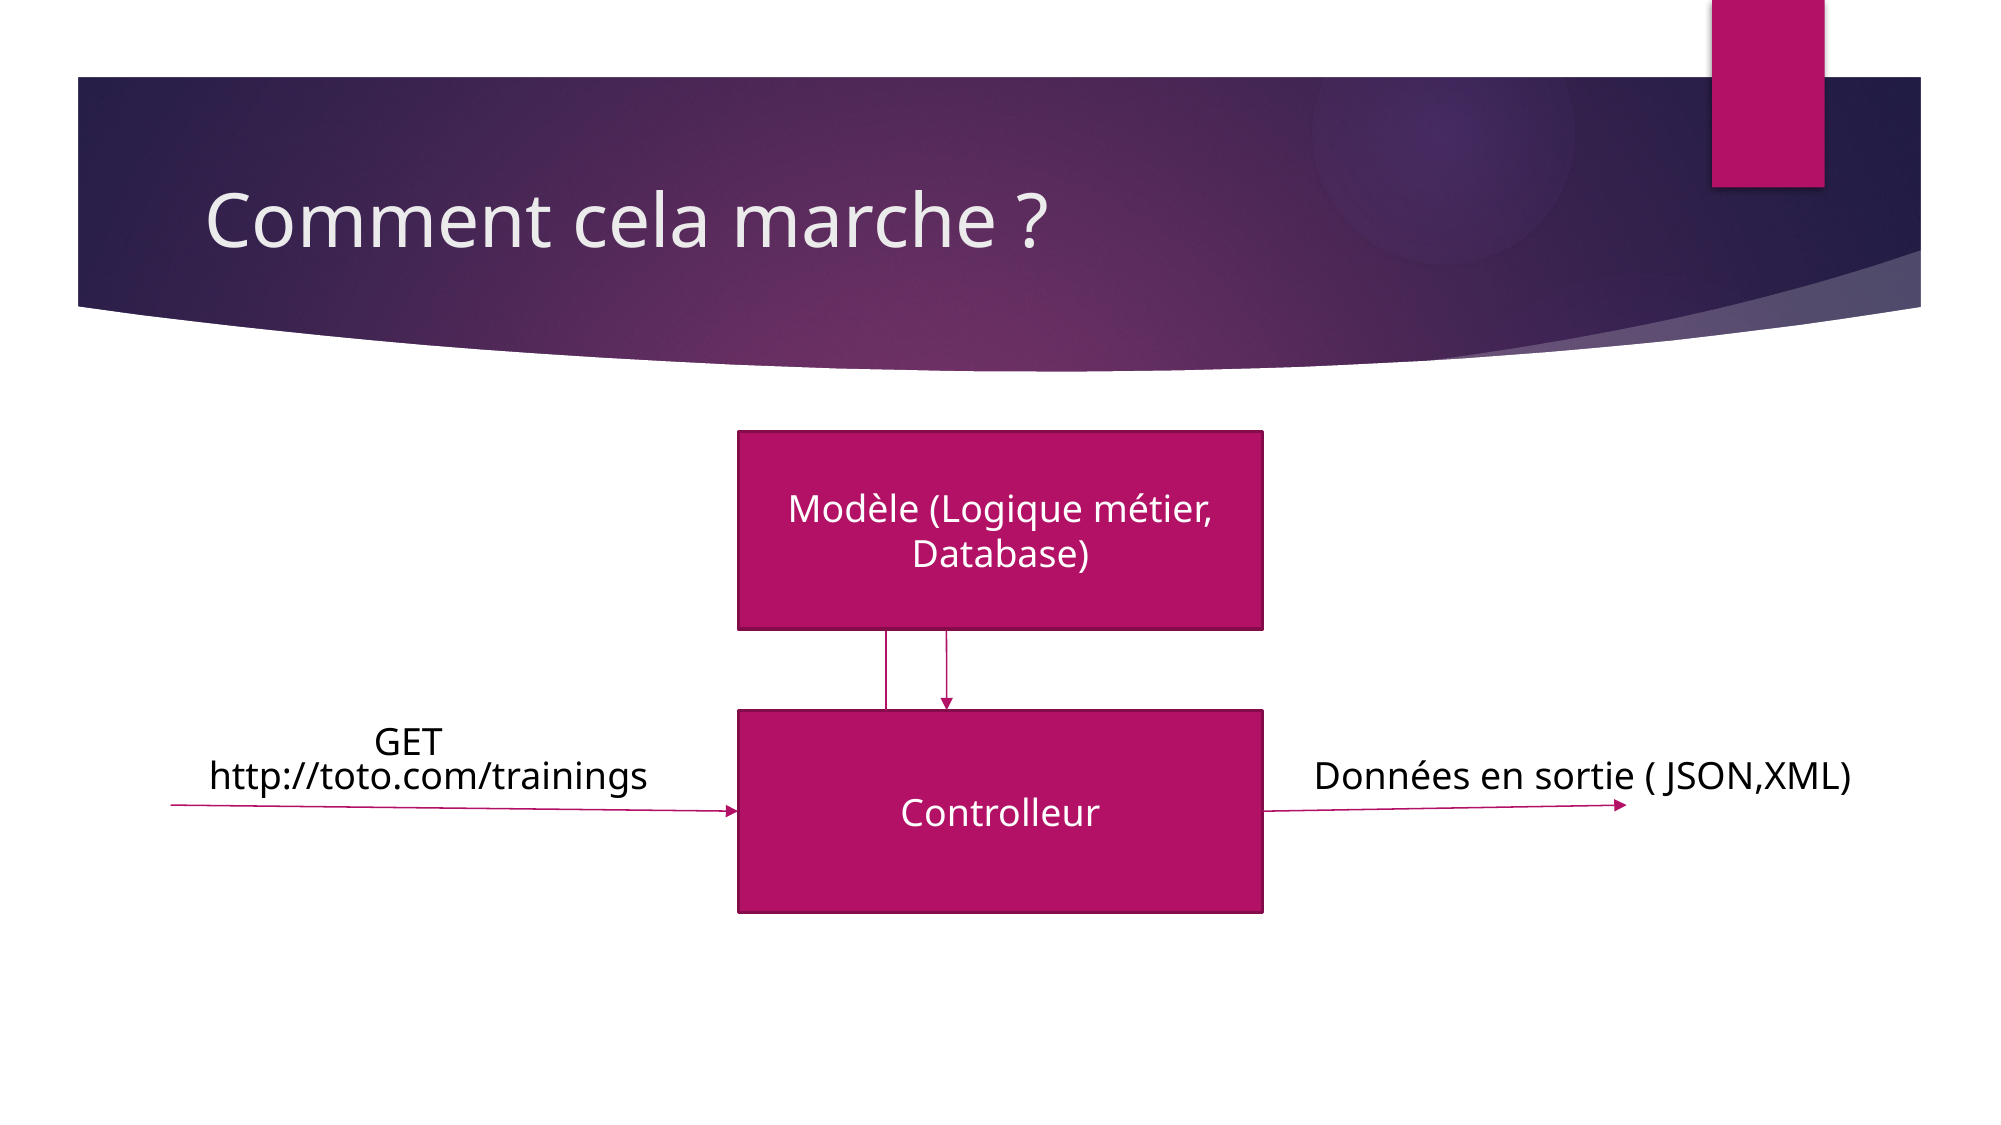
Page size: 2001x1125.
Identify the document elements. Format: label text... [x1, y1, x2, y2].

text_box Controlleur [737, 709, 1264, 914]
text_box GET [359, 710, 458, 770]
title Comment cela marche ? [189, 159, 1627, 276]
text_box Données en sortie ( JSON,XML) [1298, 744, 1867, 805]
text_box Modèle (Logique métier, Database) [737, 430, 1264, 631]
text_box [1262, 804, 1627, 812]
text_box http://toto.com/trainings [194, 744, 664, 803]
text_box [170, 804, 739, 812]
